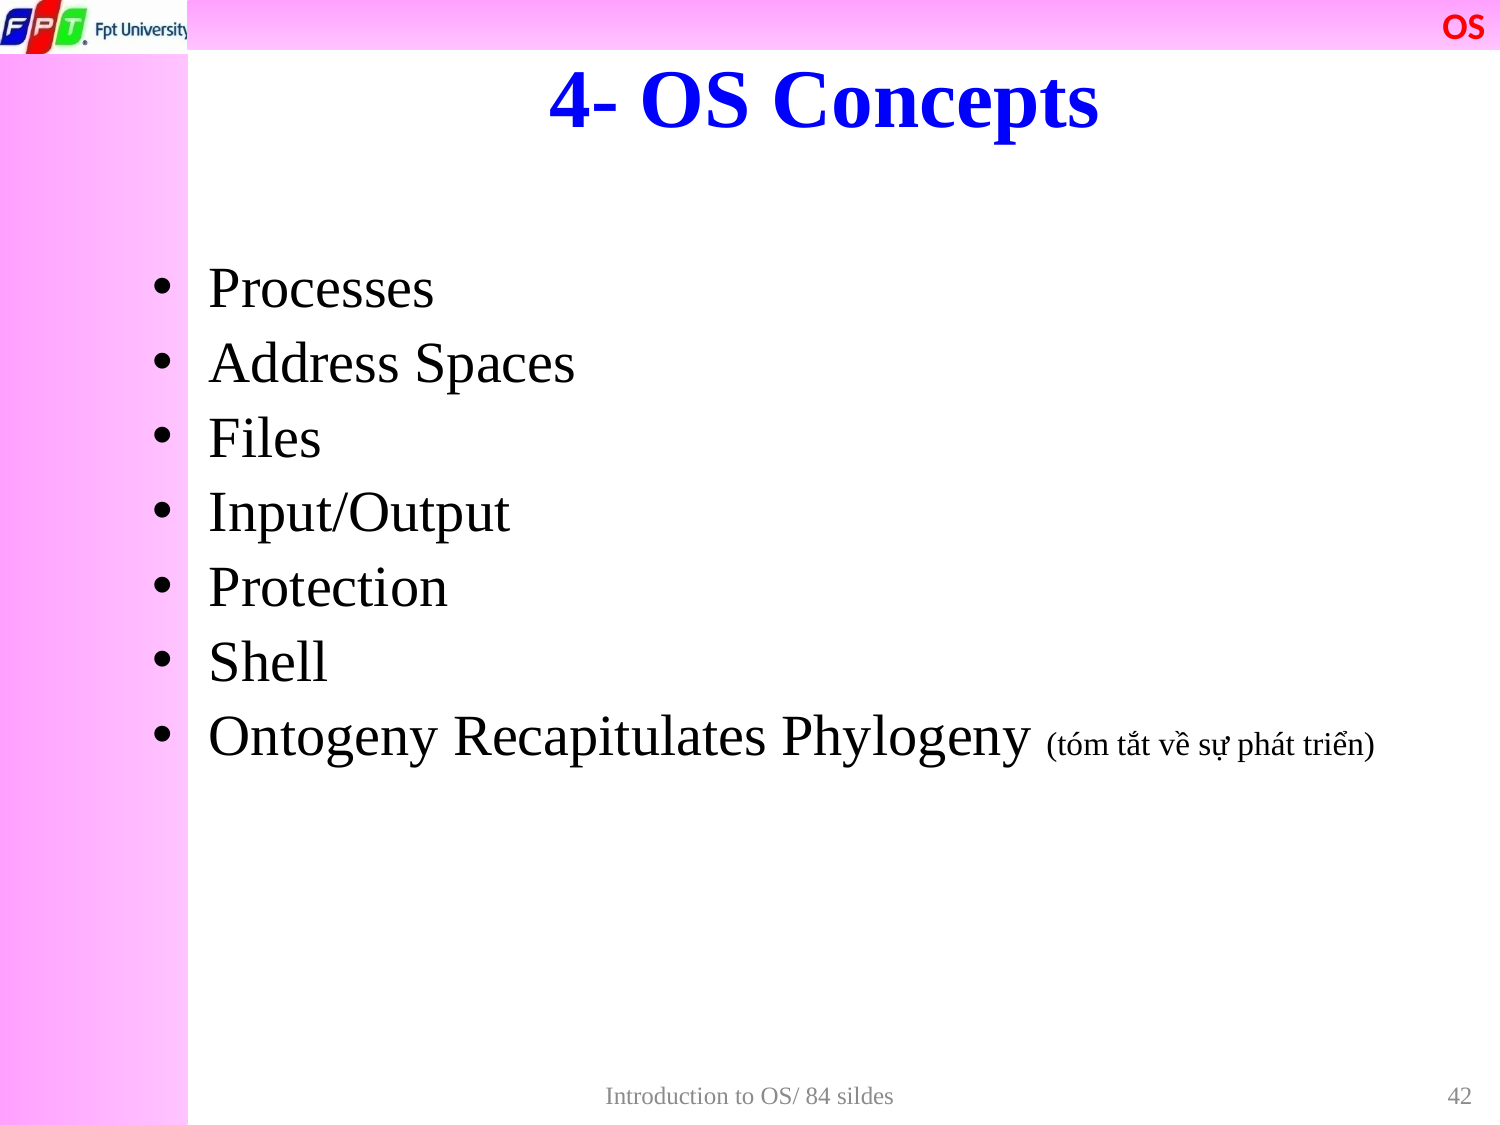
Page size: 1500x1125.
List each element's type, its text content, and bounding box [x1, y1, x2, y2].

list Processes Address Spaces Files Input/Output Protection Shell Ontogeny Recapitulates Phylogeny (tóm tắt về sự phát triển) [137, 249, 1413, 888]
title 4- OS Concepts [150, 0, 1500, 188]
slide_number 42 [1137, 1074, 1488, 1116]
picture [0, 0, 150, 54]
footer Introduction to OS/ 84 sildes [512, 1074, 988, 1116]
